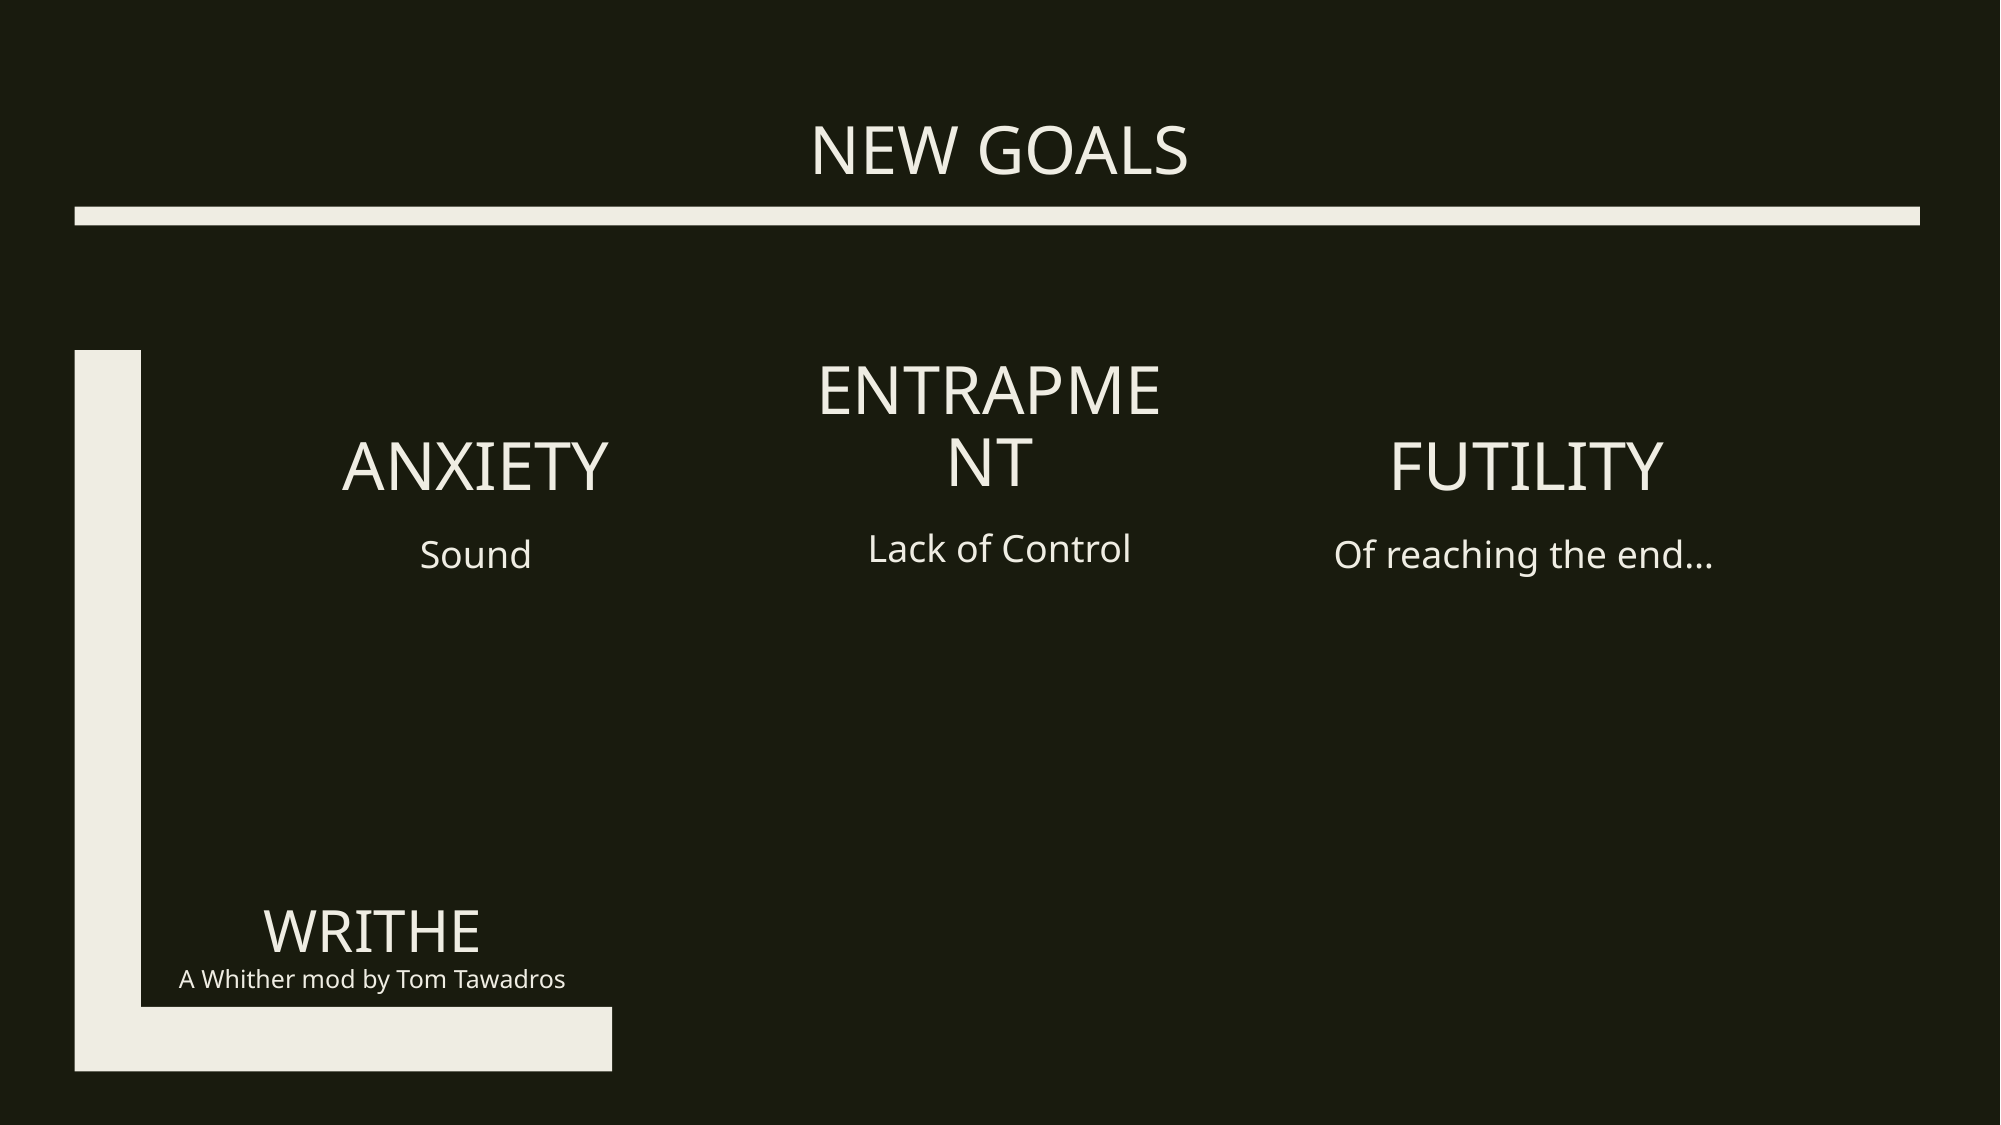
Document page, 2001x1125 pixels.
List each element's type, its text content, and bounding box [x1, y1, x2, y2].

title Writhe [142, 881, 613, 973]
text_box ANXIETY [270, 420, 682, 513]
text_box Futility [1338, 421, 1716, 513]
text_box Of reaching the end… [1301, 518, 1747, 606]
text_box ENTRAPMENT [776, 420, 1203, 508]
text_box NEW GOALs [731, 48, 1269, 197]
text_box Lack of Control [777, 512, 1223, 600]
text_box Sound [253, 518, 699, 606]
text_box [73, 349, 613, 1072]
subtitle A Whither mod by Tom Tawadros [150, 952, 596, 1006]
text_box [73, 206, 1921, 226]
